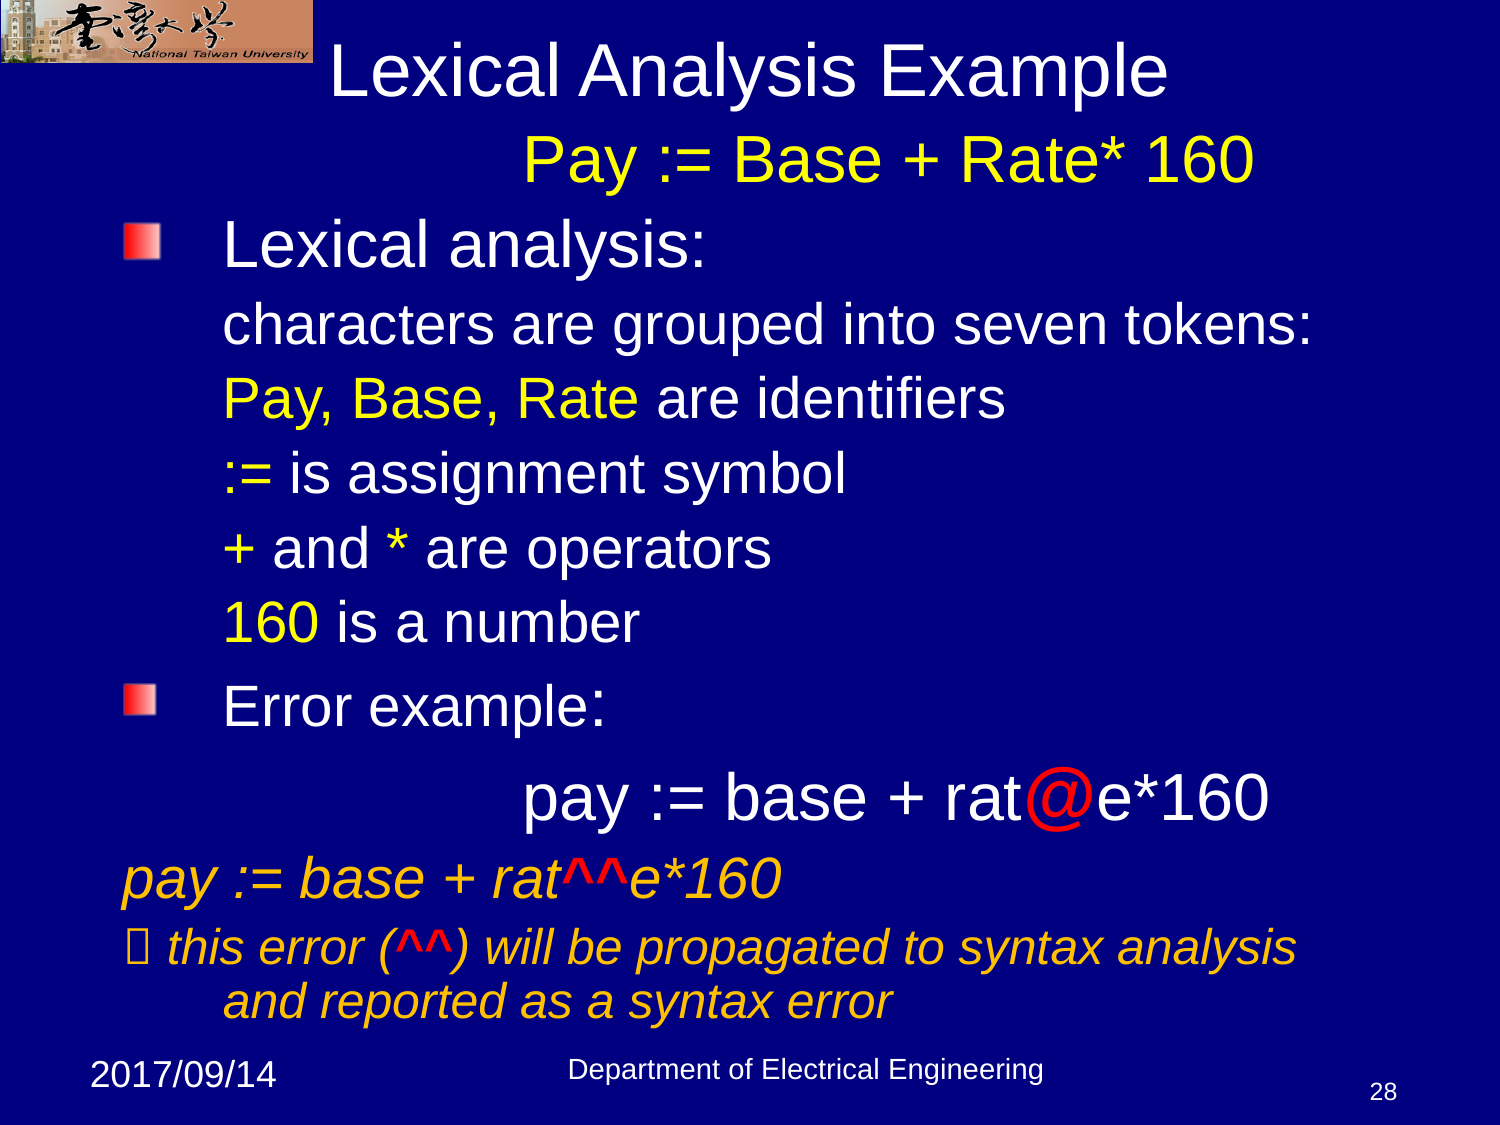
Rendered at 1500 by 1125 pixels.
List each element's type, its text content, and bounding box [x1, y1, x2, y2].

picture [122, 682, 160, 719]
list Pay := Base + Rate* 160 Lexical analysis: characters are grouped into seven tokens: Pay, Base, Rate are identifiers := is assignment symbol + and * are operators 160 is a number Error example: pay := base + rat@e*160 pay := base + rat^^e*160  this error (^^) will be propagated to syntax analysis and reported as a syntax error [107, 117, 1409, 1043]
picture [1, 0, 313, 63]
picture [122, 221, 165, 264]
title Lexical Analysis Example [74, 14, 1426, 118]
footer Department of Electrical Engineering [299, 1043, 1313, 1093]
slide_number 28 [1312, 1062, 1413, 1113]
